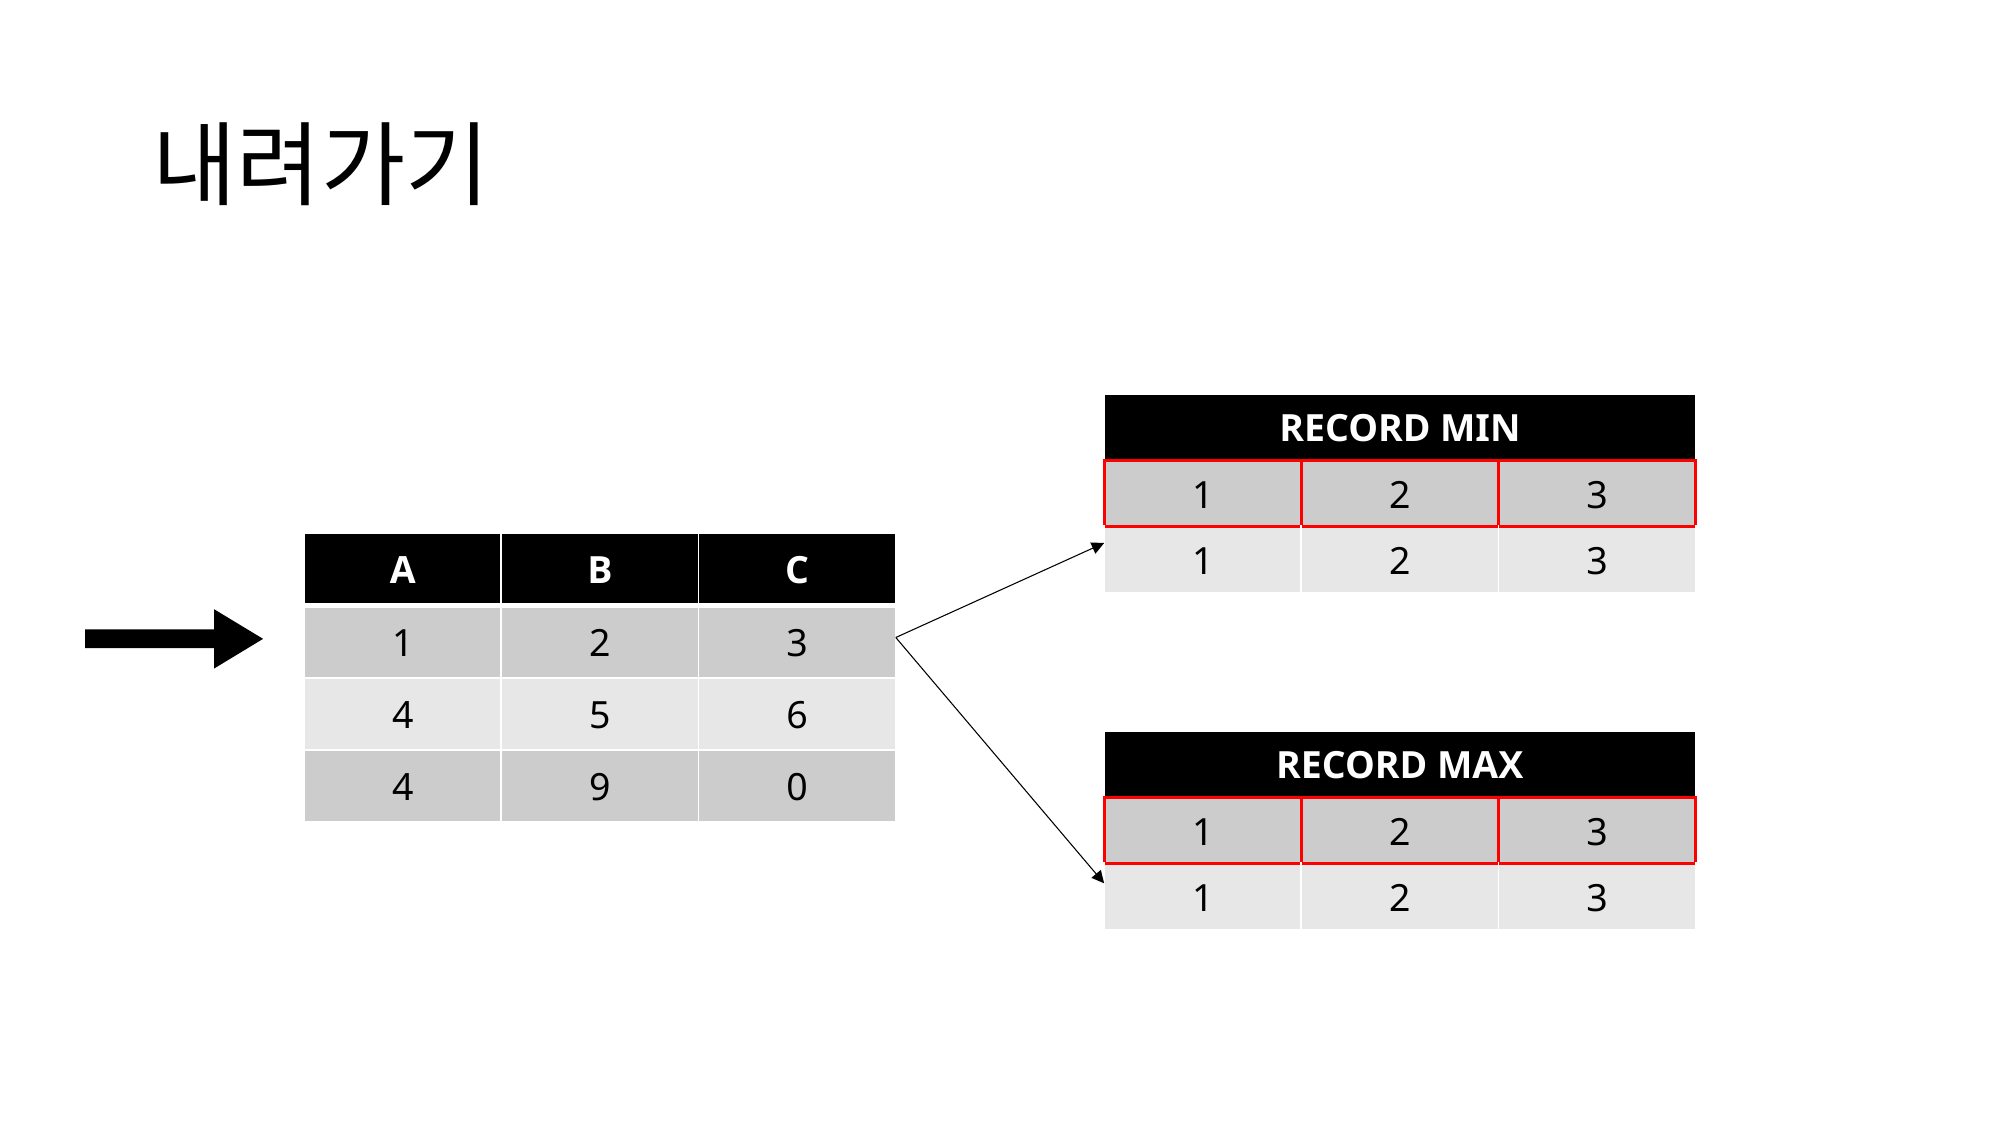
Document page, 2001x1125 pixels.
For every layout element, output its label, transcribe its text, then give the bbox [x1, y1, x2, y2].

table_cell 1 [305, 608, 500, 677]
table_header RECORD MAX [1105, 732, 1695, 796]
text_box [895, 637, 1105, 884]
table_cell 4 [305, 679, 500, 749]
table_cell 1 [1105, 528, 1300, 592]
table_cell 5 [502, 679, 698, 749]
table_cell 4 [305, 751, 500, 821]
title 내려가기 [137, 59, 1863, 278]
table_cell 3 [699, 608, 895, 677]
table_cell 3 [1500, 462, 1694, 525]
table_cell 3 [1499, 528, 1695, 592]
table_cell 2 [502, 608, 698, 677]
table_cell 1 [1105, 865, 1300, 929]
table_cell 1 [1106, 799, 1300, 862]
table_header RECORD MIN [1105, 395, 1695, 459]
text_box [895, 543, 1105, 637]
table_cell 2 [1303, 462, 1497, 525]
text_box [85, 609, 264, 669]
table_cell 6 [699, 679, 895, 749]
table_cell 2 [1302, 528, 1498, 592]
table_cell 2 [1303, 799, 1497, 862]
table_header C [699, 534, 895, 603]
table_cell 3 [1499, 865, 1695, 929]
table_header A [305, 534, 500, 603]
table_cell 9 [502, 751, 698, 821]
table_cell 2 [1302, 865, 1498, 929]
table_cell 0 [699, 751, 895, 821]
table_header B [502, 534, 698, 603]
table_cell 3 [1500, 799, 1694, 862]
table_cell 1 [1106, 462, 1300, 525]
